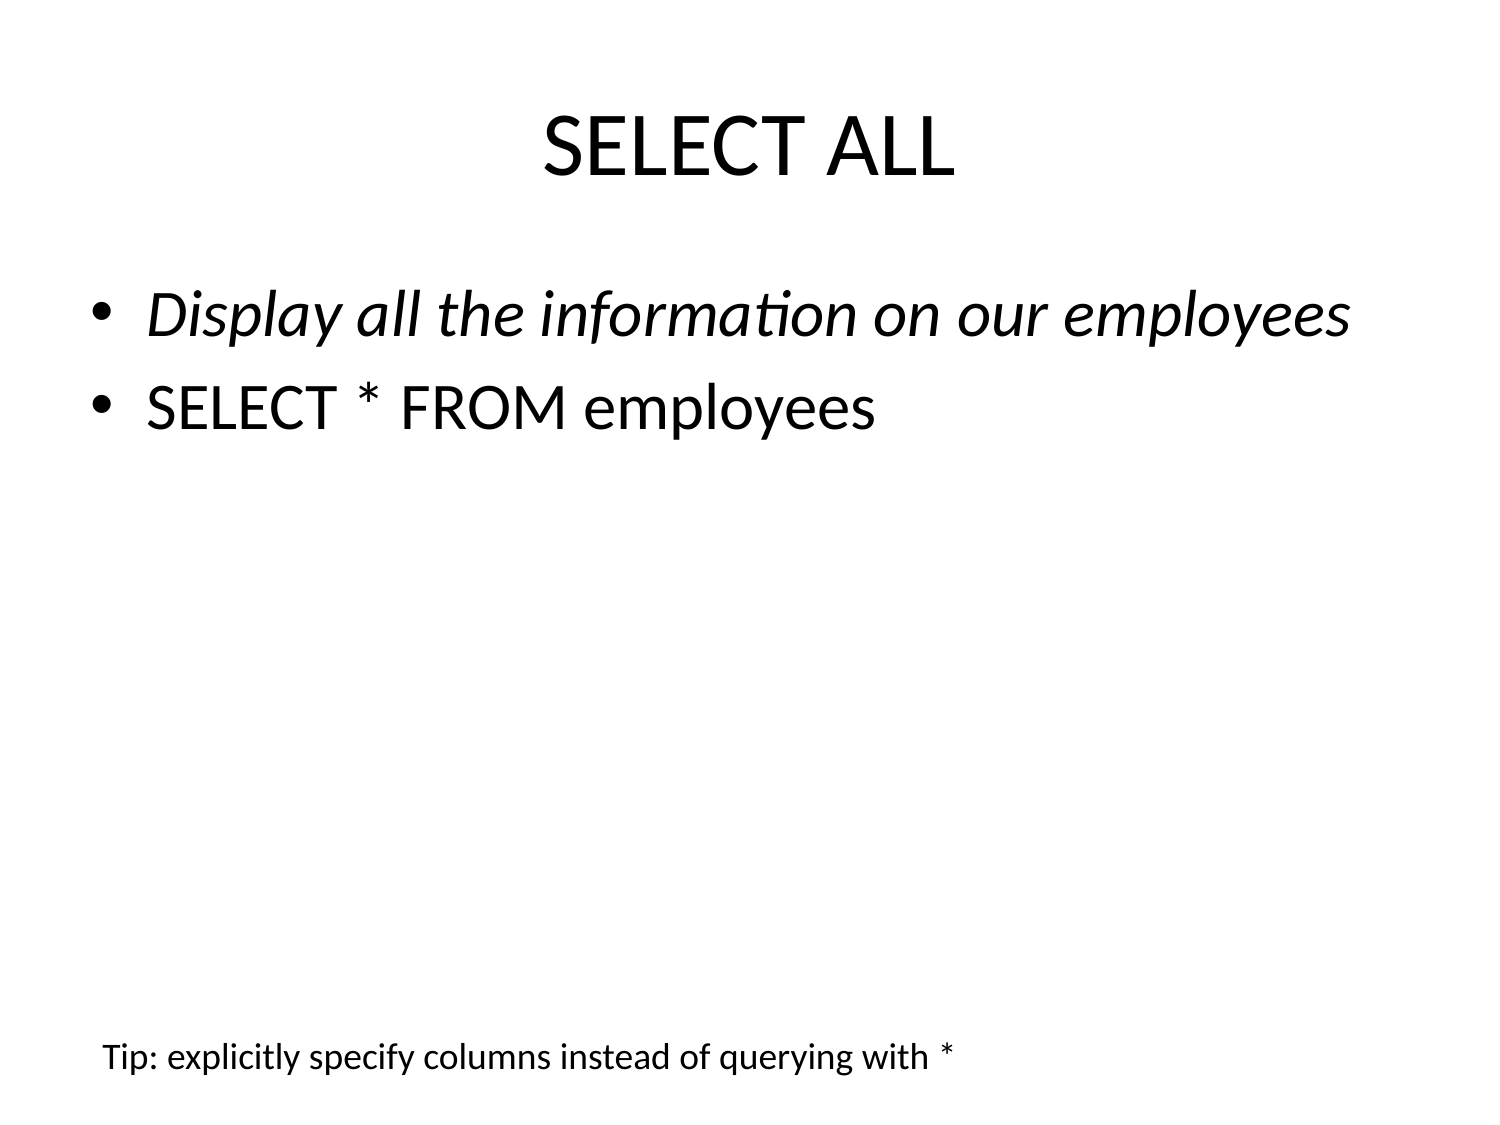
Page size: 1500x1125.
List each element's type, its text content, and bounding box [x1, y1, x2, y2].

list Display all the information on our employees SELECT * FROM employees [75, 262, 1425, 1005]
title SELECT ALL [75, 45, 1425, 233]
text_box Tip: explicitly specify columns instead of querying with * [87, 1024, 1163, 1085]
